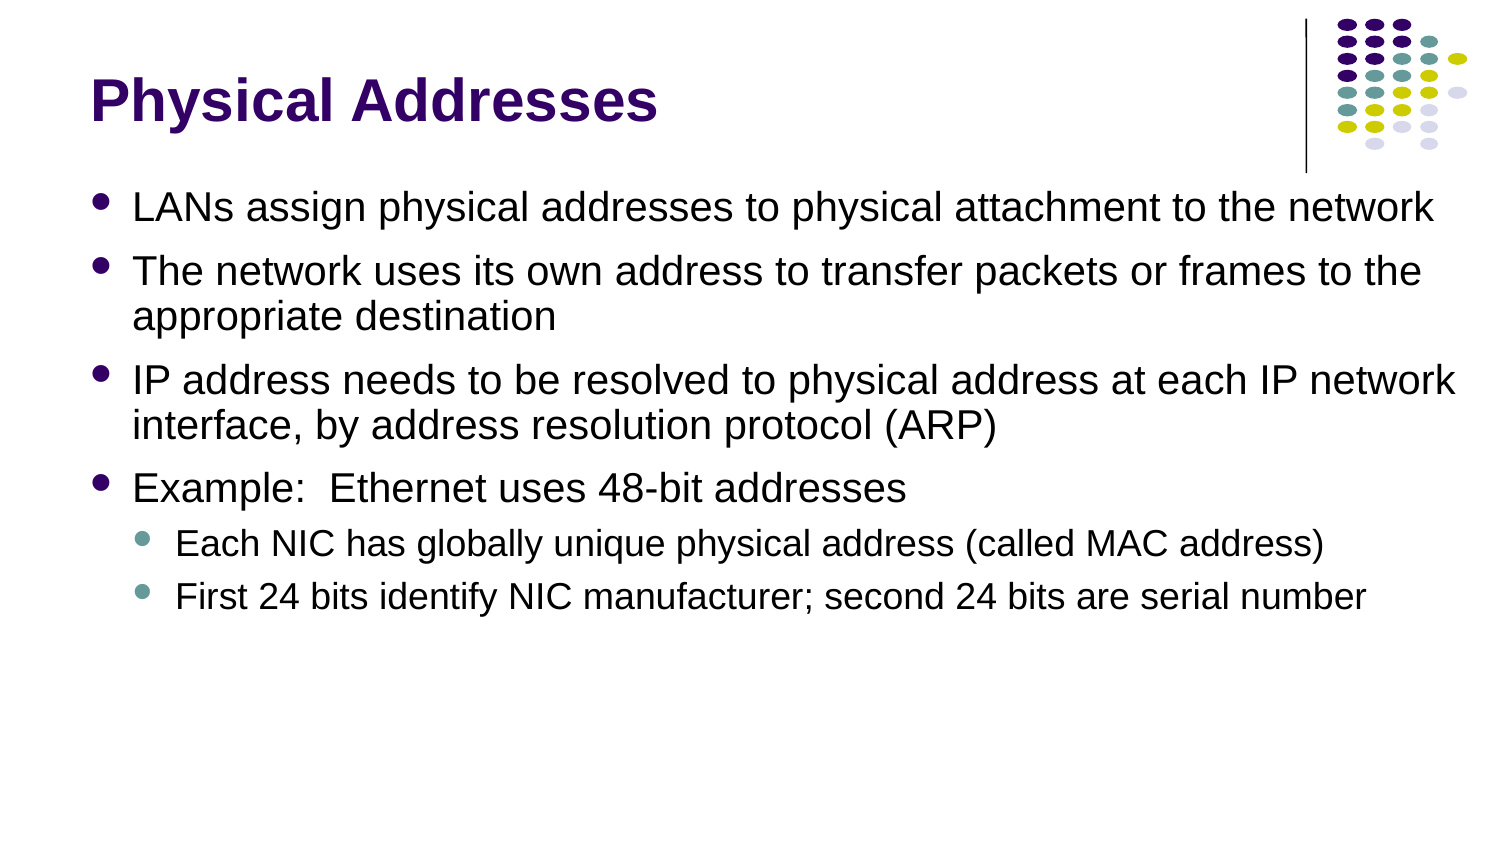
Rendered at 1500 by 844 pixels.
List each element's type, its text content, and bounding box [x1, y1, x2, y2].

title Physical Addresses [75, 15, 1313, 141]
list LANs assign physical addresses to physical attachment to the network The network uses its own address to transfer packets or frames to the appropriate destination IP address needs to be resolved to physical address at each IP network interface, by address resolution protocol (ARP) Example: Ethernet uses 48-bit addresses Each NIC has globally unique physical address (called MAC address) First 24 bits identify NIC manufacturer; second 24 bits are serial number [75, 178, 1500, 693]
